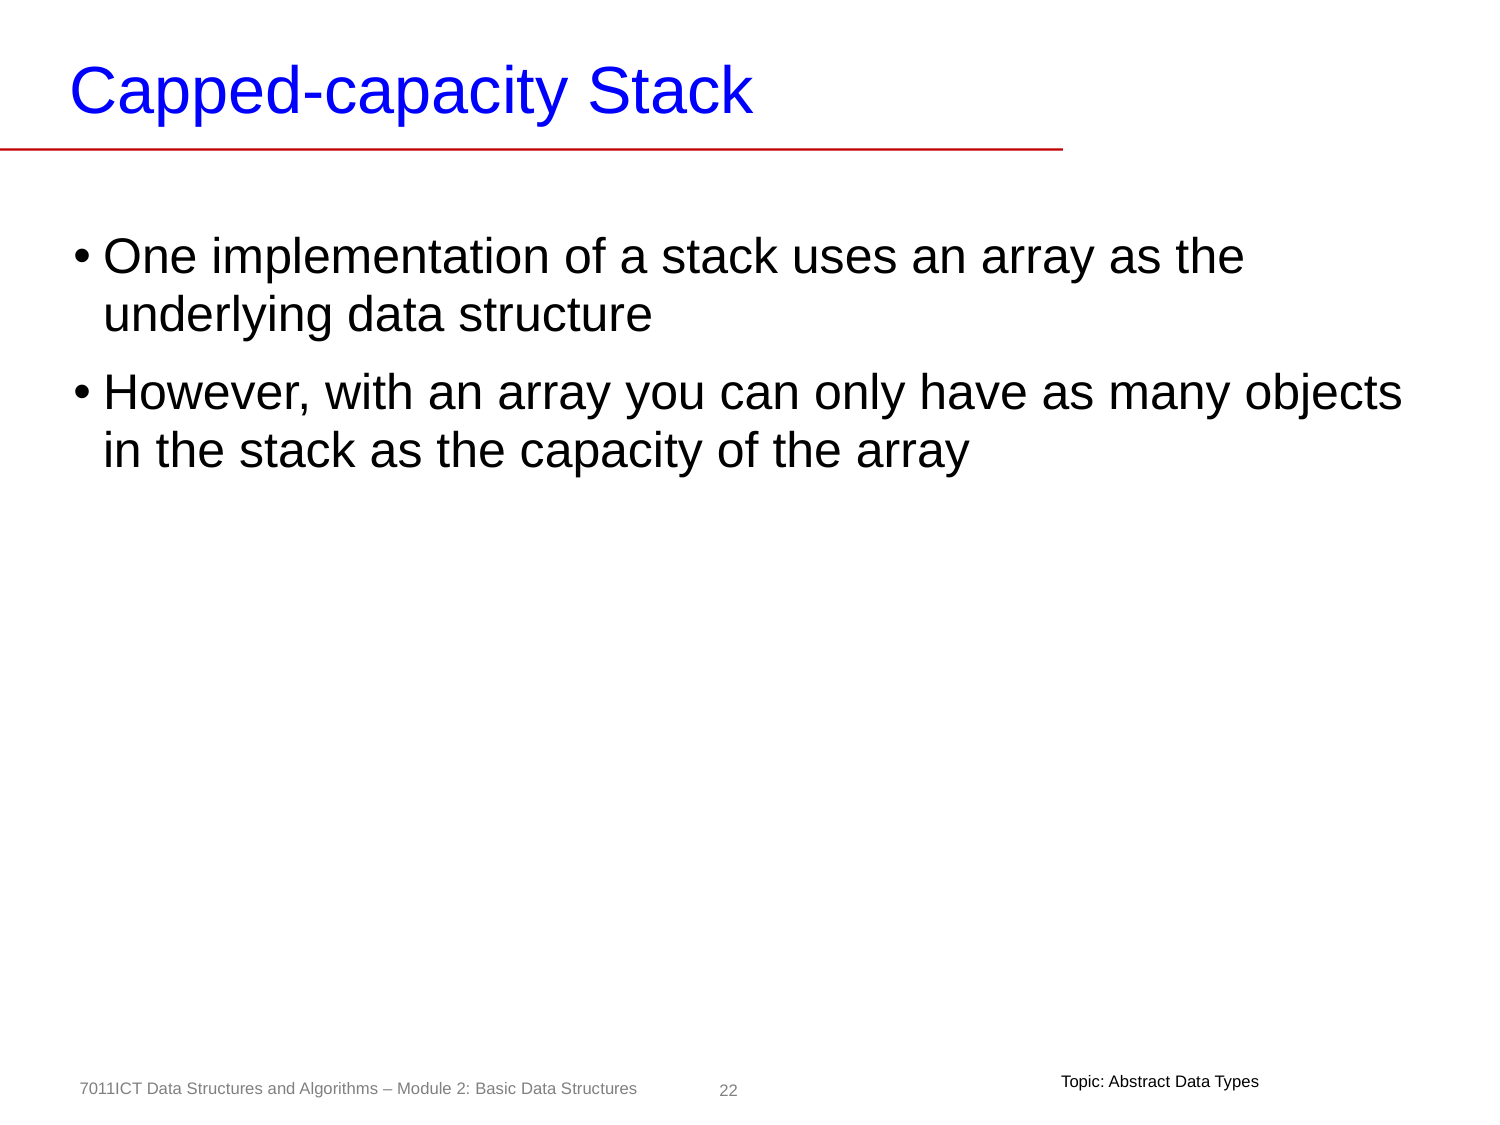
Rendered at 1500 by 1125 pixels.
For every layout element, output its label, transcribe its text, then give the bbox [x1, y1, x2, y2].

title Capped-capacity Stack [57, 41, 1173, 133]
list One implementation of a stack uses an array as the underlying data structure However, with an array you can only have as many objects in the stack as the capacity of the array [57, 219, 1457, 1043]
text_box Topic: Abstract Data Types [1046, 1070, 1275, 1097]
